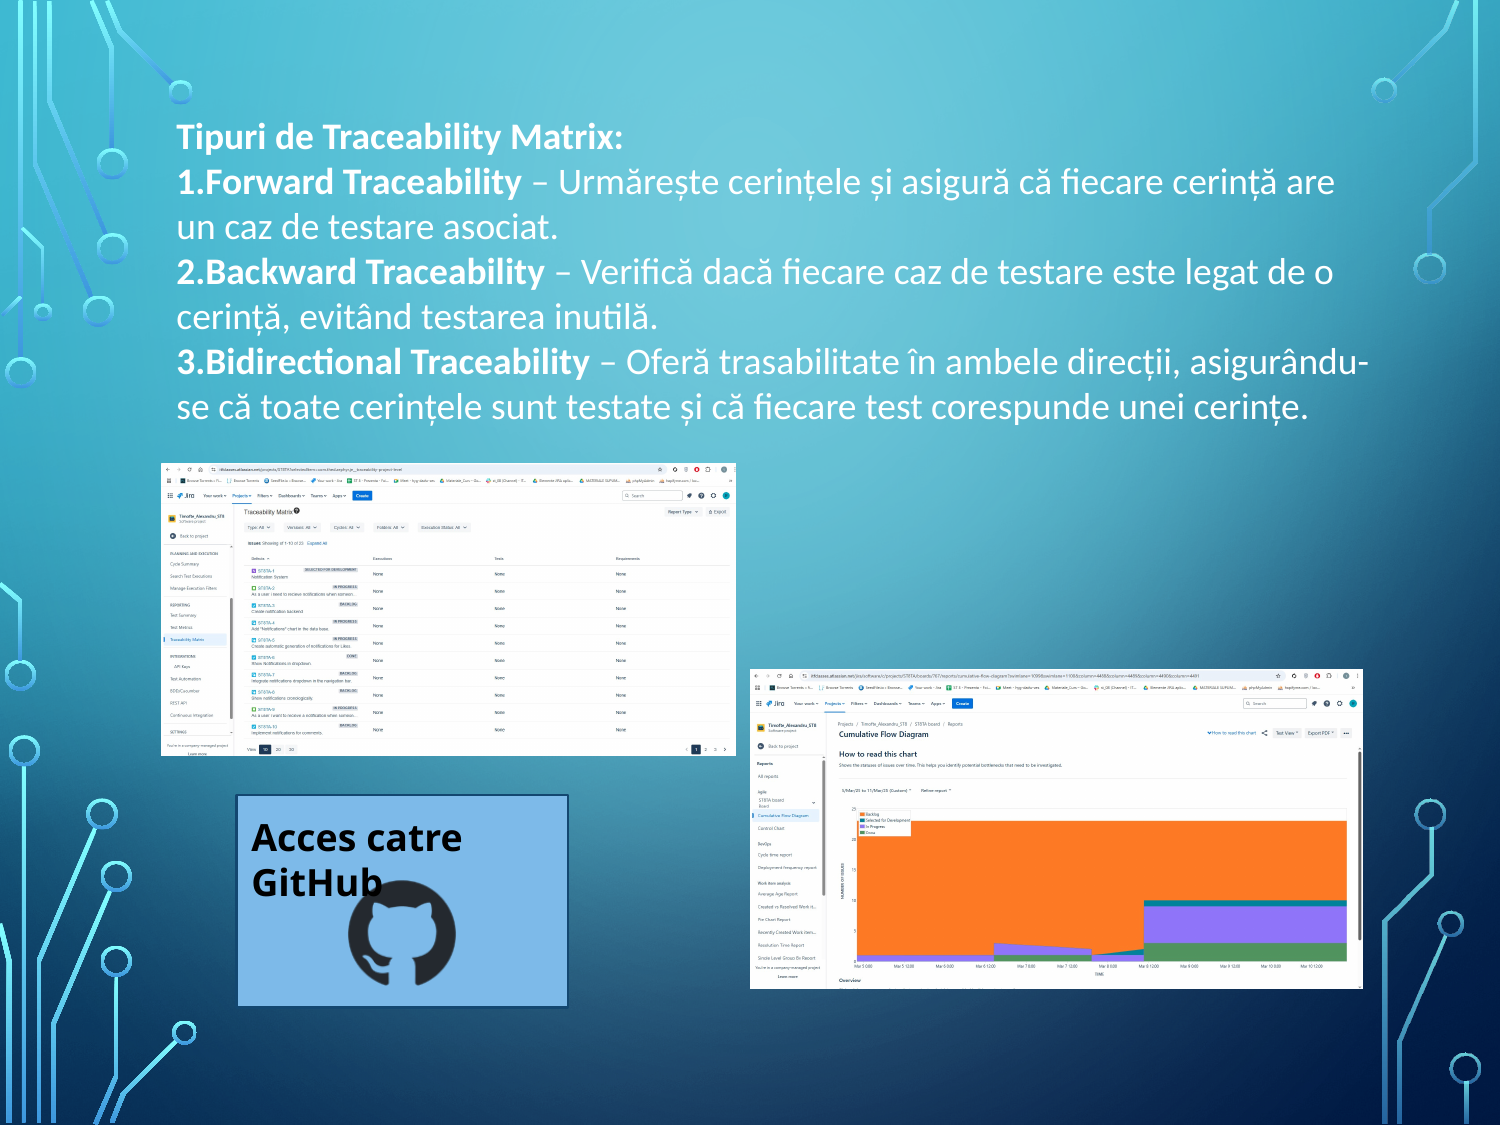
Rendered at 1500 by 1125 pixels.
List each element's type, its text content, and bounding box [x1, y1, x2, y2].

text_box Tipuri de Traceability Matrix: Forward Traceability – Urmărește cerințele și asigură că fiecare cerință are un caz de testare asociat. Backward Traceability – Verifică dacă fiecare caz de testare este legat de o cerință, evitând testarea inutilă. Bidirectional Traceability – Oferă trasabilitate în ambele direcții, asigurându-se că toate cerințele sunt testate și că fiecare test corespunde unei cerințe. [161, 104, 1394, 435]
text_box [235, 794, 569, 1009]
picture [749, 669, 1363, 989]
text_box Acces catre GitHub [236, 806, 569, 987]
picture [346, 877, 459, 989]
picture [161, 463, 736, 756]
